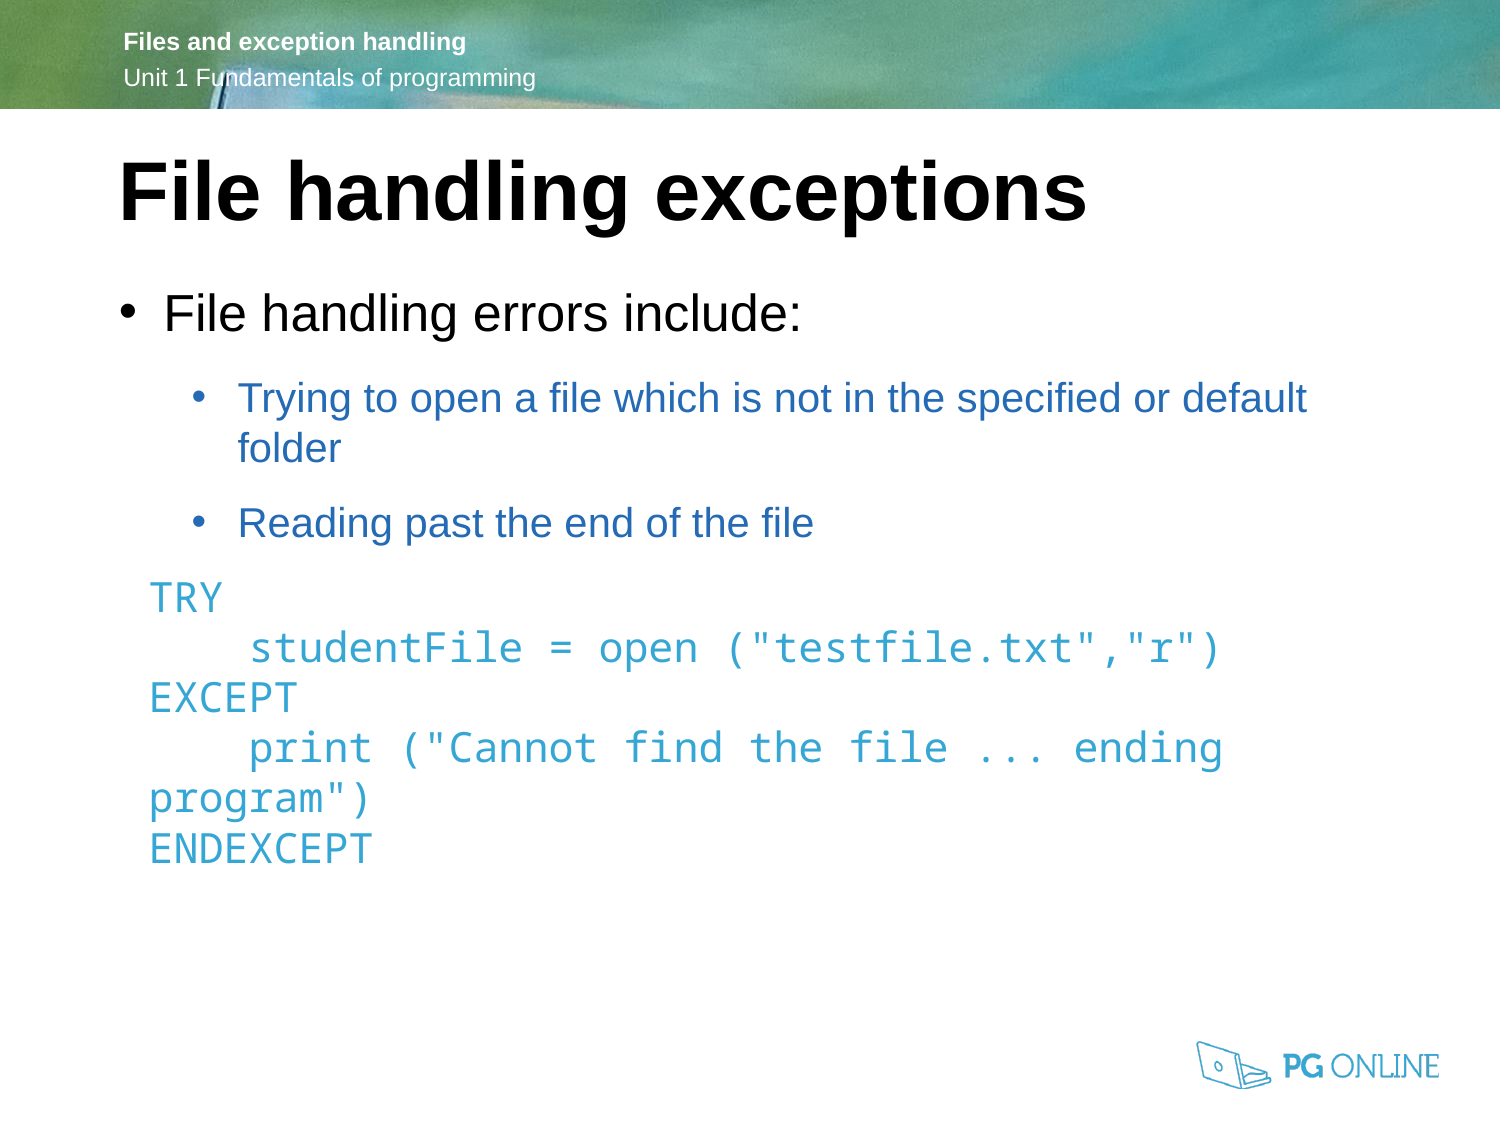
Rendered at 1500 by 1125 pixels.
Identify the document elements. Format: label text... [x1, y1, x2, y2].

picture [0, 0, 1500, 109]
list File handling exceptions [118, 148, 1401, 259]
list File handling errors include: Trying to open a file which is not in the specified or default folder Reading past the end of the file TRY studentFile = open ("testfile.txt","r") EXCEPT print ("Cannot find the file ... ending program") ENDEXCEPT [118, 279, 1398, 971]
